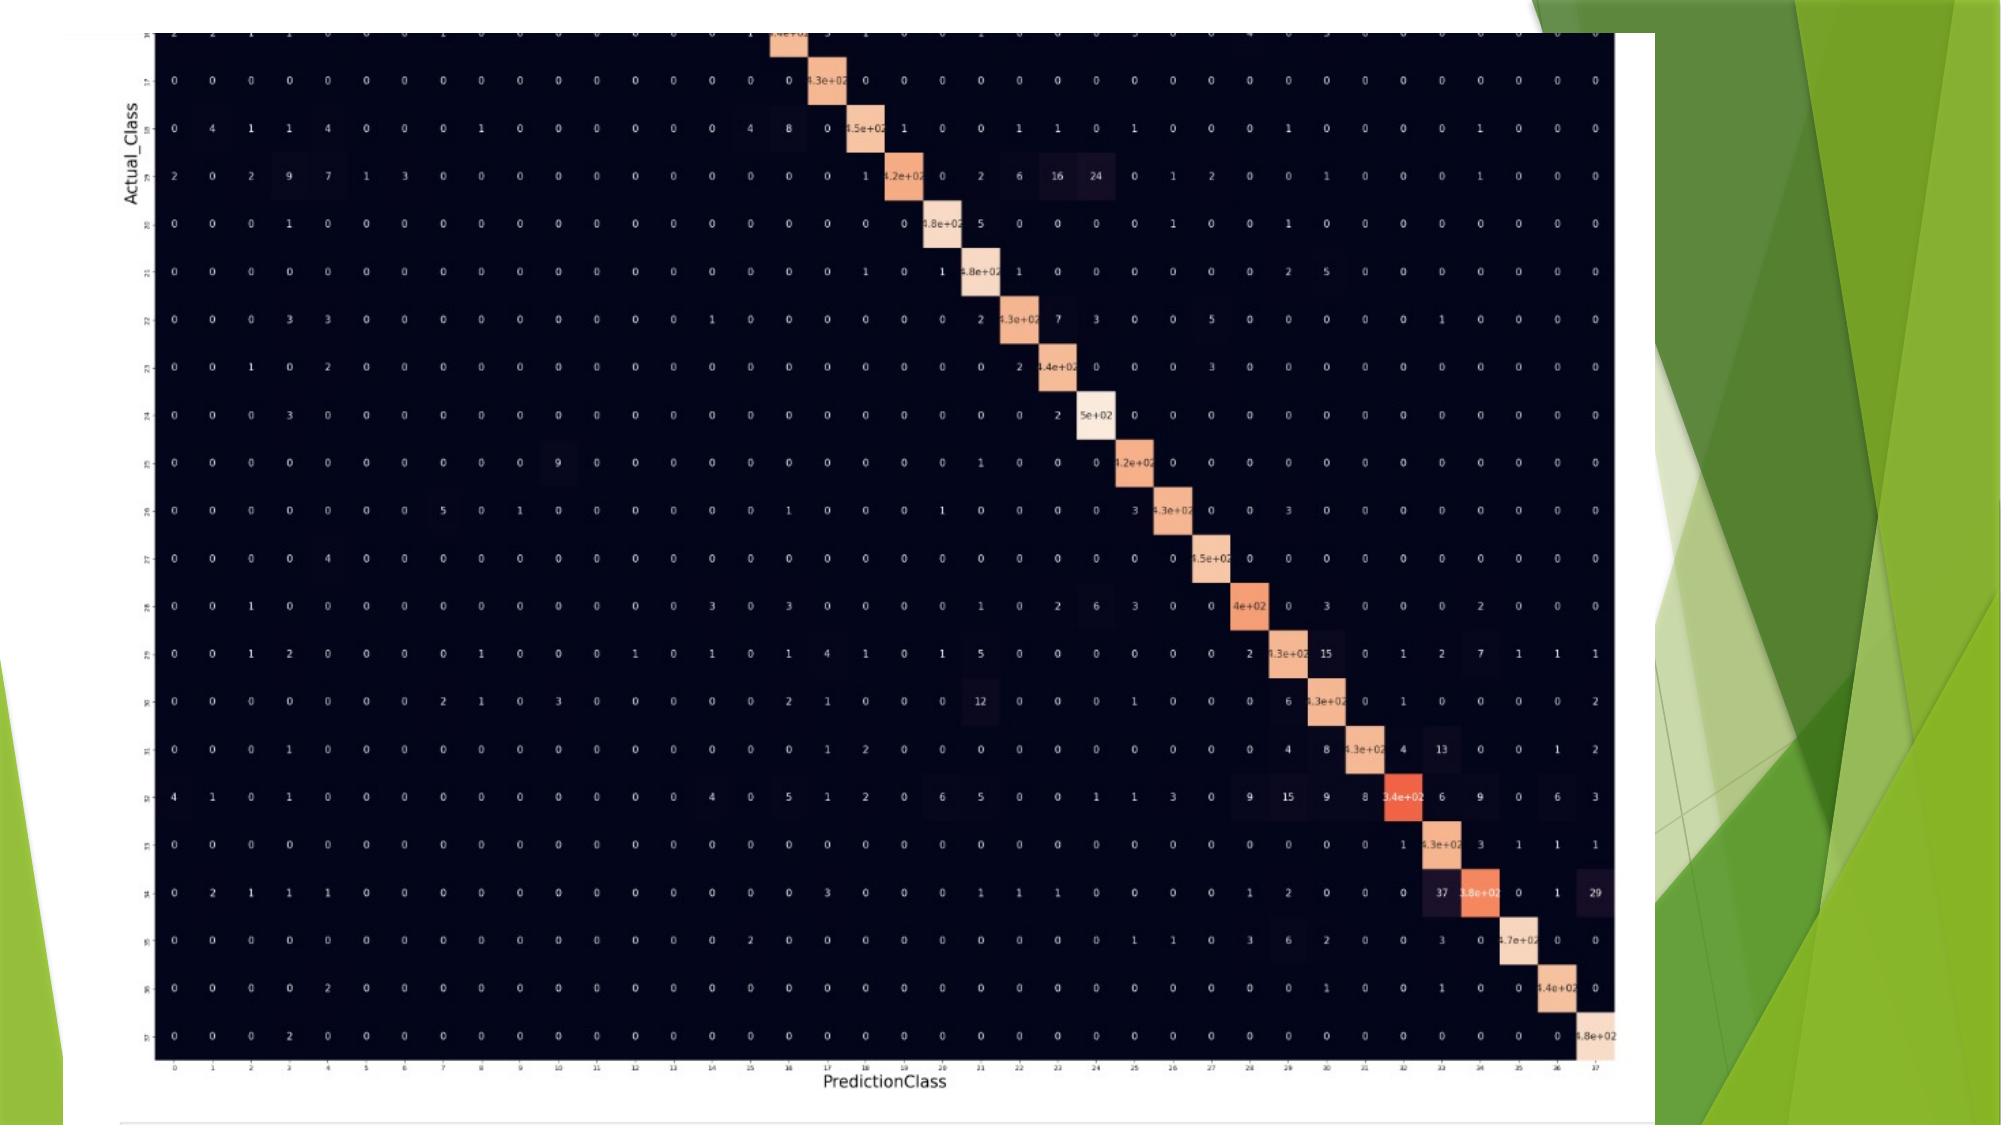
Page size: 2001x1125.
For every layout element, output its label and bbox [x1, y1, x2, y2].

picture [62, 33, 1656, 1125]
